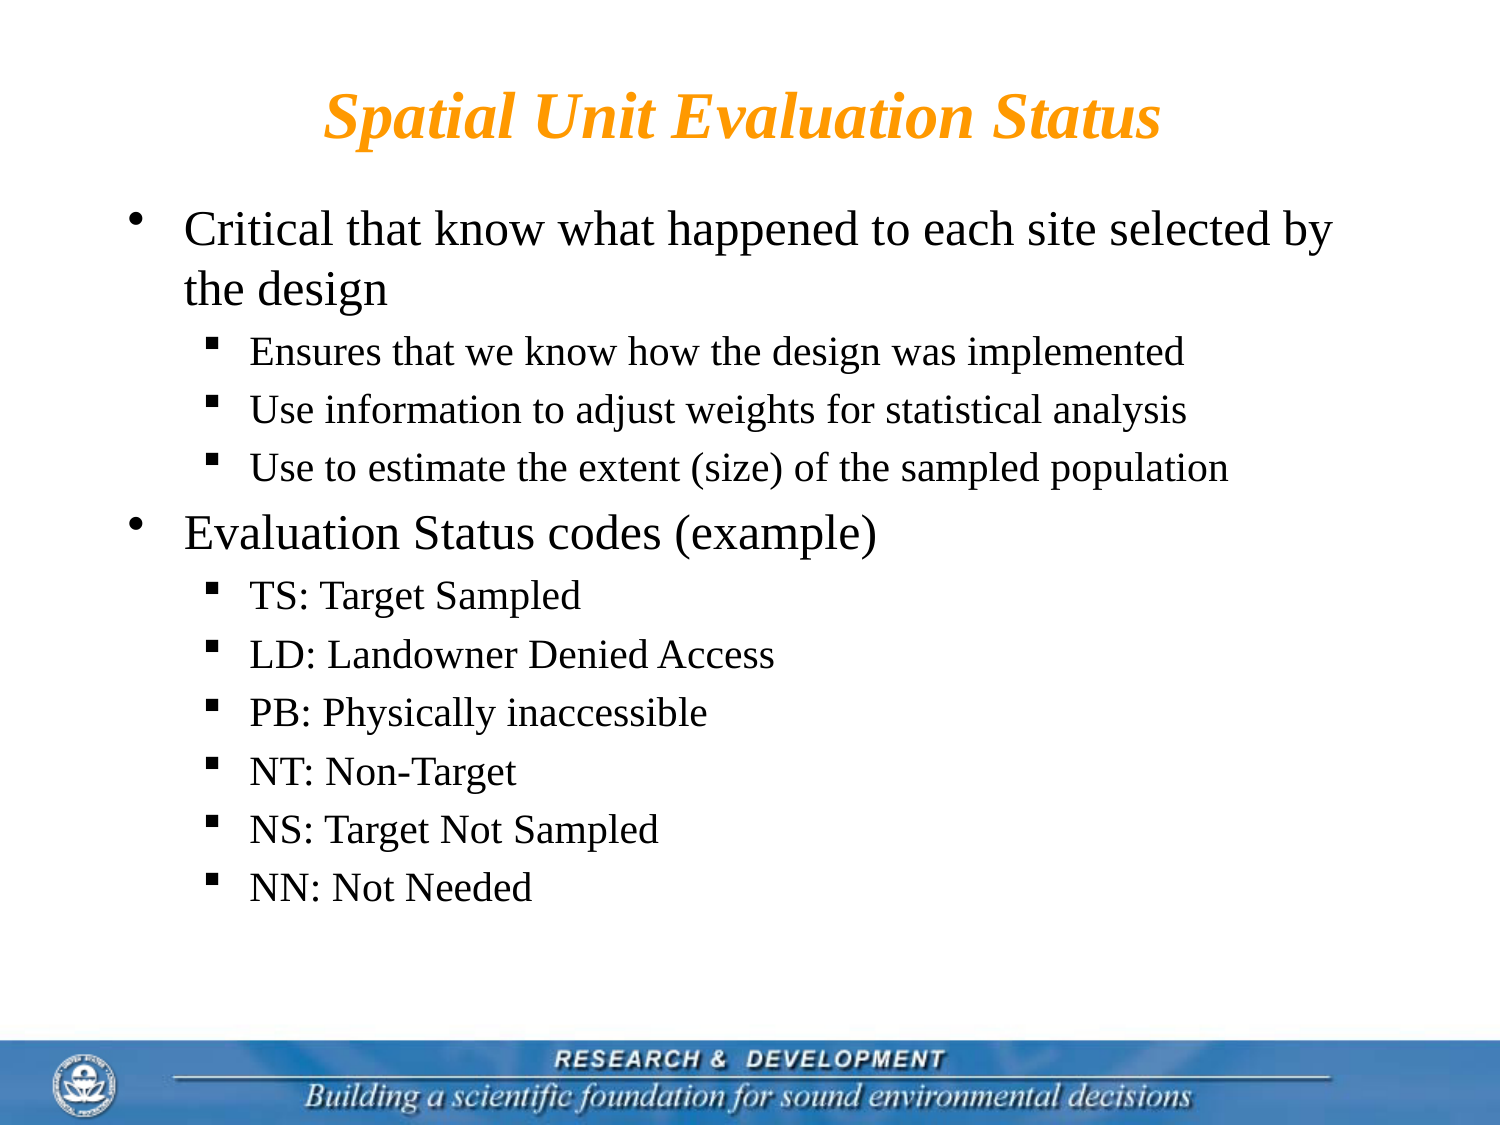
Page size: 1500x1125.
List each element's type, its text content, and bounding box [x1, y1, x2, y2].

picture [0, 0, 1500, 1125]
list Critical that know what happened to each site selected by the design Ensures that we know how the design was implemented Use information to adjust weights for statistical analysis Use to estimate the extent (size) of the sampled population Evaluation Status codes (example) TS: Target Sampled LD: Landowner Denied Access PB: Physically inaccessible NT: Non-Target NS: Target Not Sampled NN: Not Needed [112, 187, 1376, 1013]
title Spatial Unit Evaluation Status [112, 49, 1376, 174]
